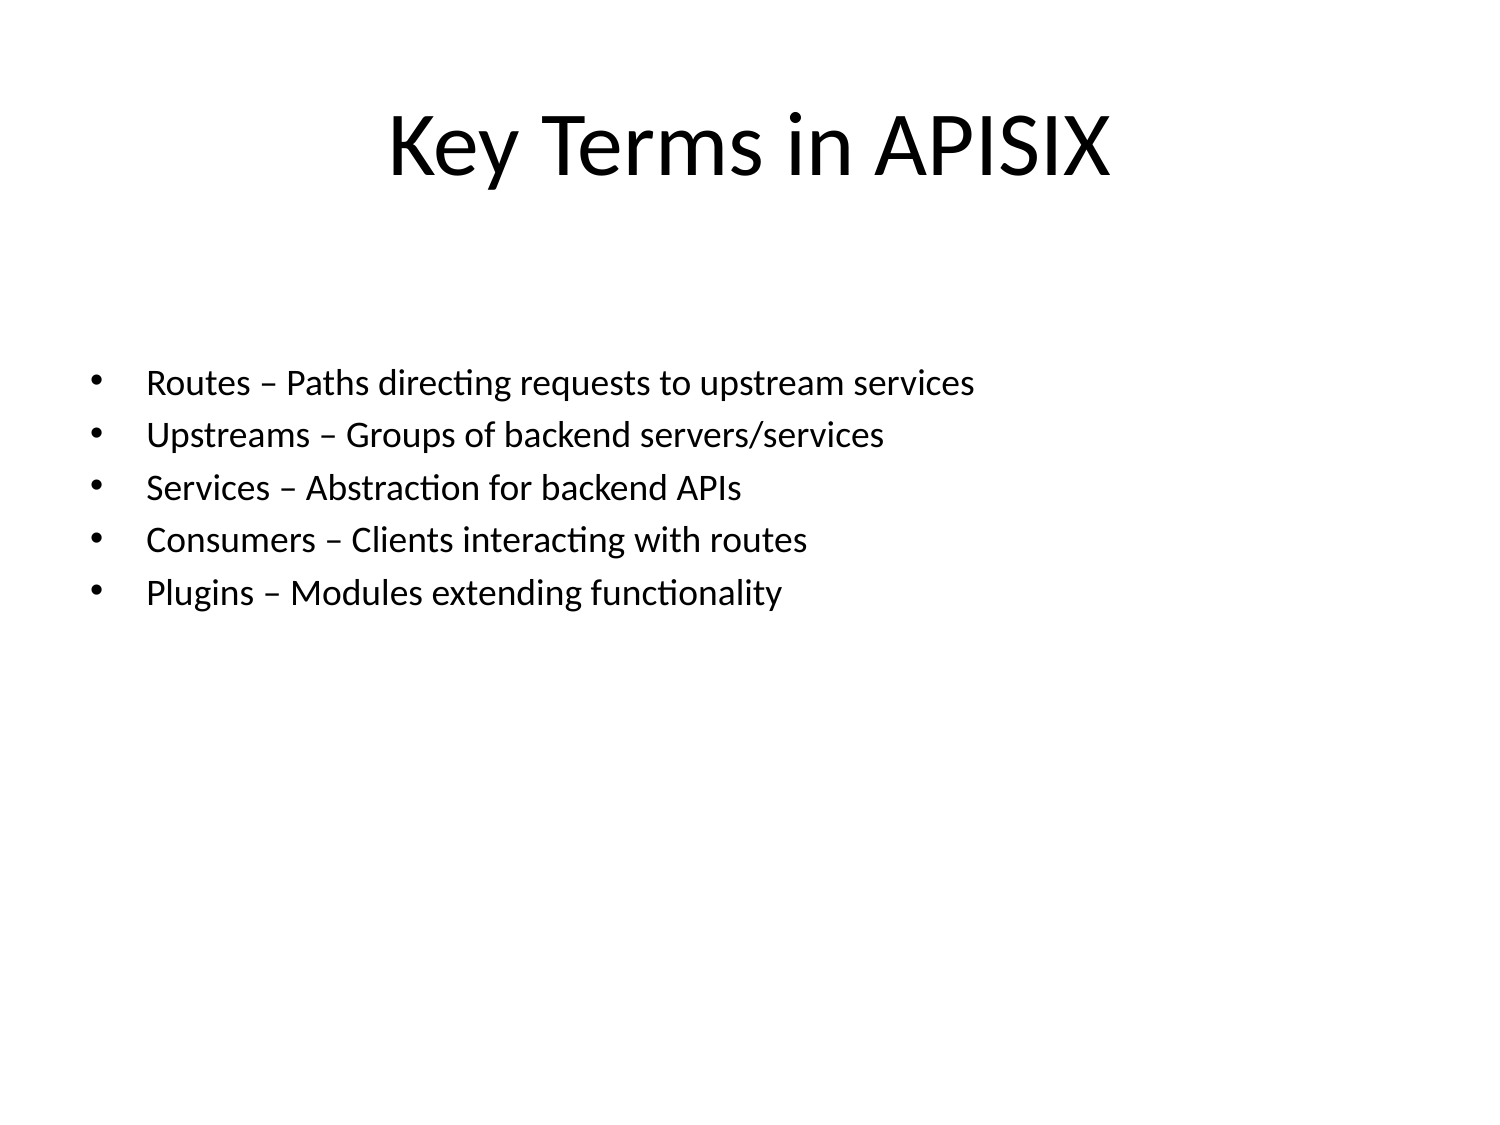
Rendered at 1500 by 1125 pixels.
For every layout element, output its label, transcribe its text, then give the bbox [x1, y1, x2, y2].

list Routes – Paths directing requests to upstream services Upstreams – Groups of backend servers/services Services – Abstraction for backend APIs Consumers – Clients interacting with routes Plugins – Modules extending functionality [75, 262, 1425, 1005]
title Key Terms in APISIX [75, 45, 1425, 233]
